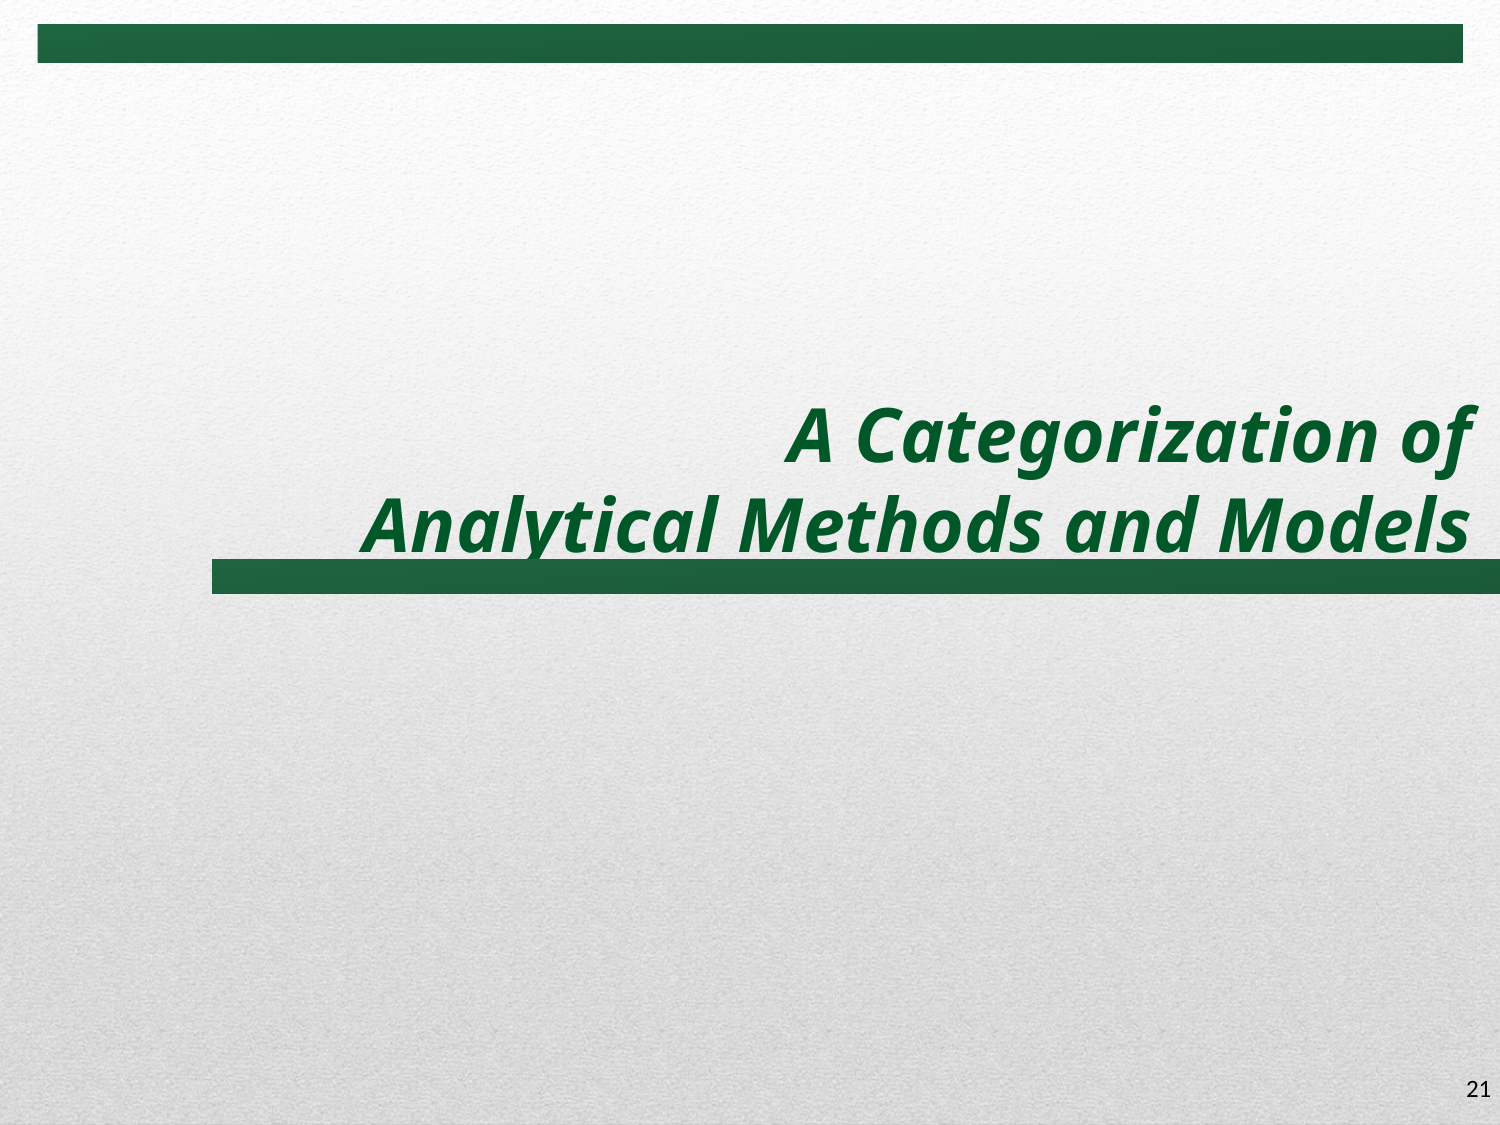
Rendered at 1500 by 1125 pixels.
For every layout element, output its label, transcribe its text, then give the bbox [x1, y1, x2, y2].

picture [211, 558, 1500, 595]
text_box A Categorization of Analytical Methods and Models [149, 237, 1488, 575]
picture [37, 24, 1463, 63]
slide_number 21 [1381, 1065, 1500, 1125]
